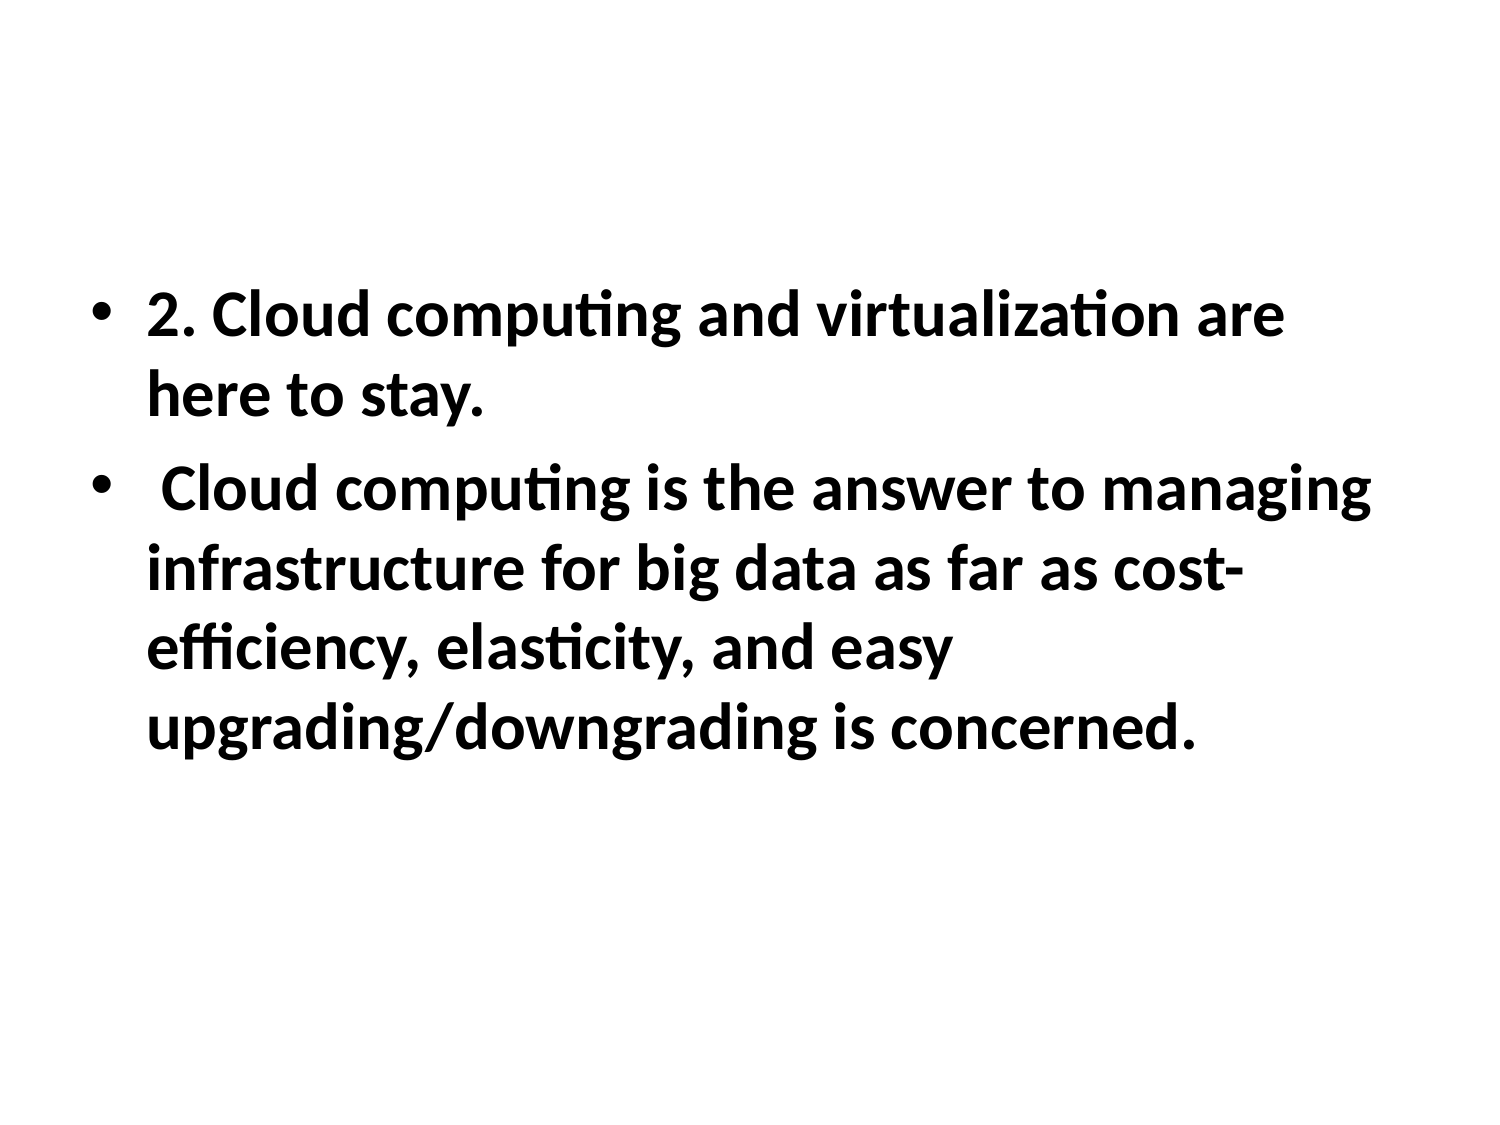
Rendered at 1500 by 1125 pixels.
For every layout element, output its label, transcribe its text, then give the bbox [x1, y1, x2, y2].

list 2. Cloud computing and virtualization are here to stay. Cloud computing is the answer to managing infrastructure for big data as far as cost-efficiency, elasticity, and easy upgrading/downgrading is concerned. [75, 262, 1425, 1005]
